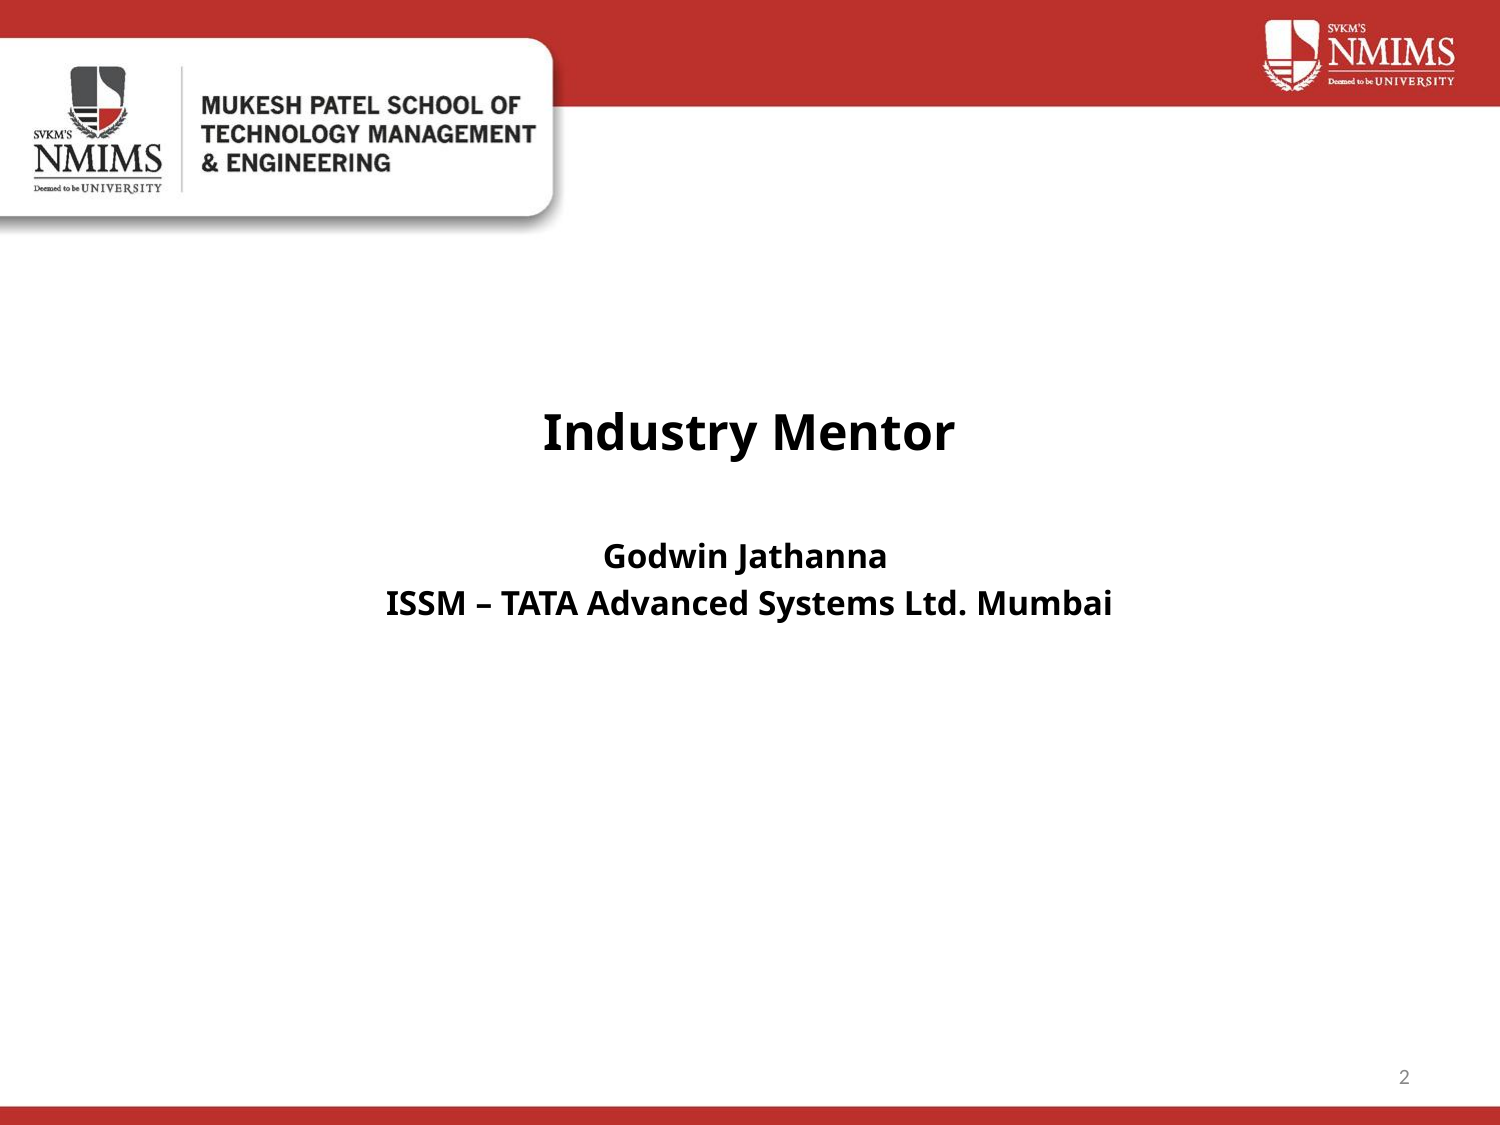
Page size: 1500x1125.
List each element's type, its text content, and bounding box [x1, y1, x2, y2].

list Industry Mentor Godwin Jathanna ISSM – TATA Advanced Systems Ltd. Mumbai [75, 324, 1425, 1031]
slide_number 2 [1074, 1045, 1425, 1106]
picture [0, 0, 1500, 1125]
